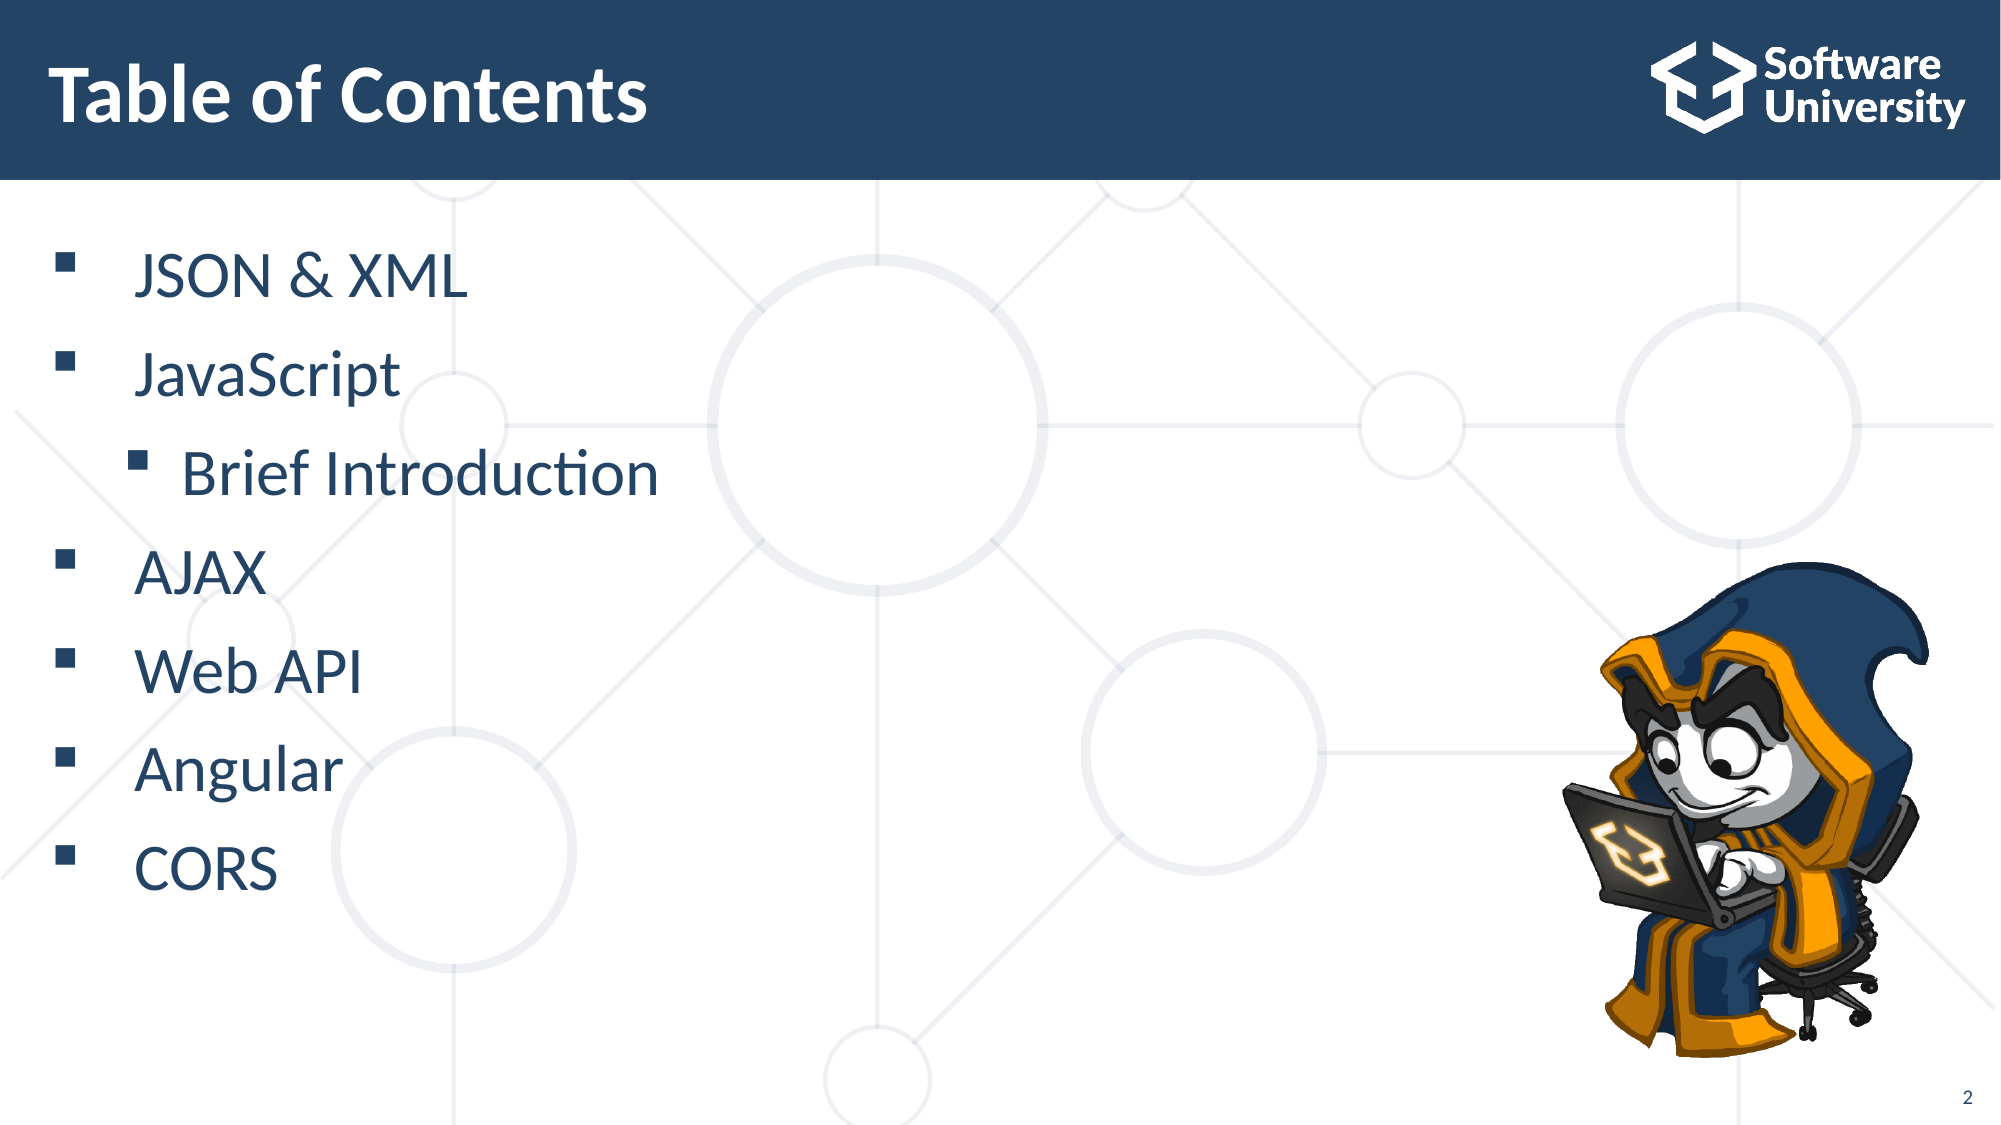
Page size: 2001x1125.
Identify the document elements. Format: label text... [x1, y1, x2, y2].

slide_number 2 [1927, 1067, 1989, 1117]
picture [1561, 559, 1931, 1059]
picture [1651, 41, 1966, 134]
title Table of Contents [31, 16, 1625, 162]
list JSON & XML JavaScript Brief Introduction AJAX Web API Angular CORS [32, 224, 1517, 1080]
